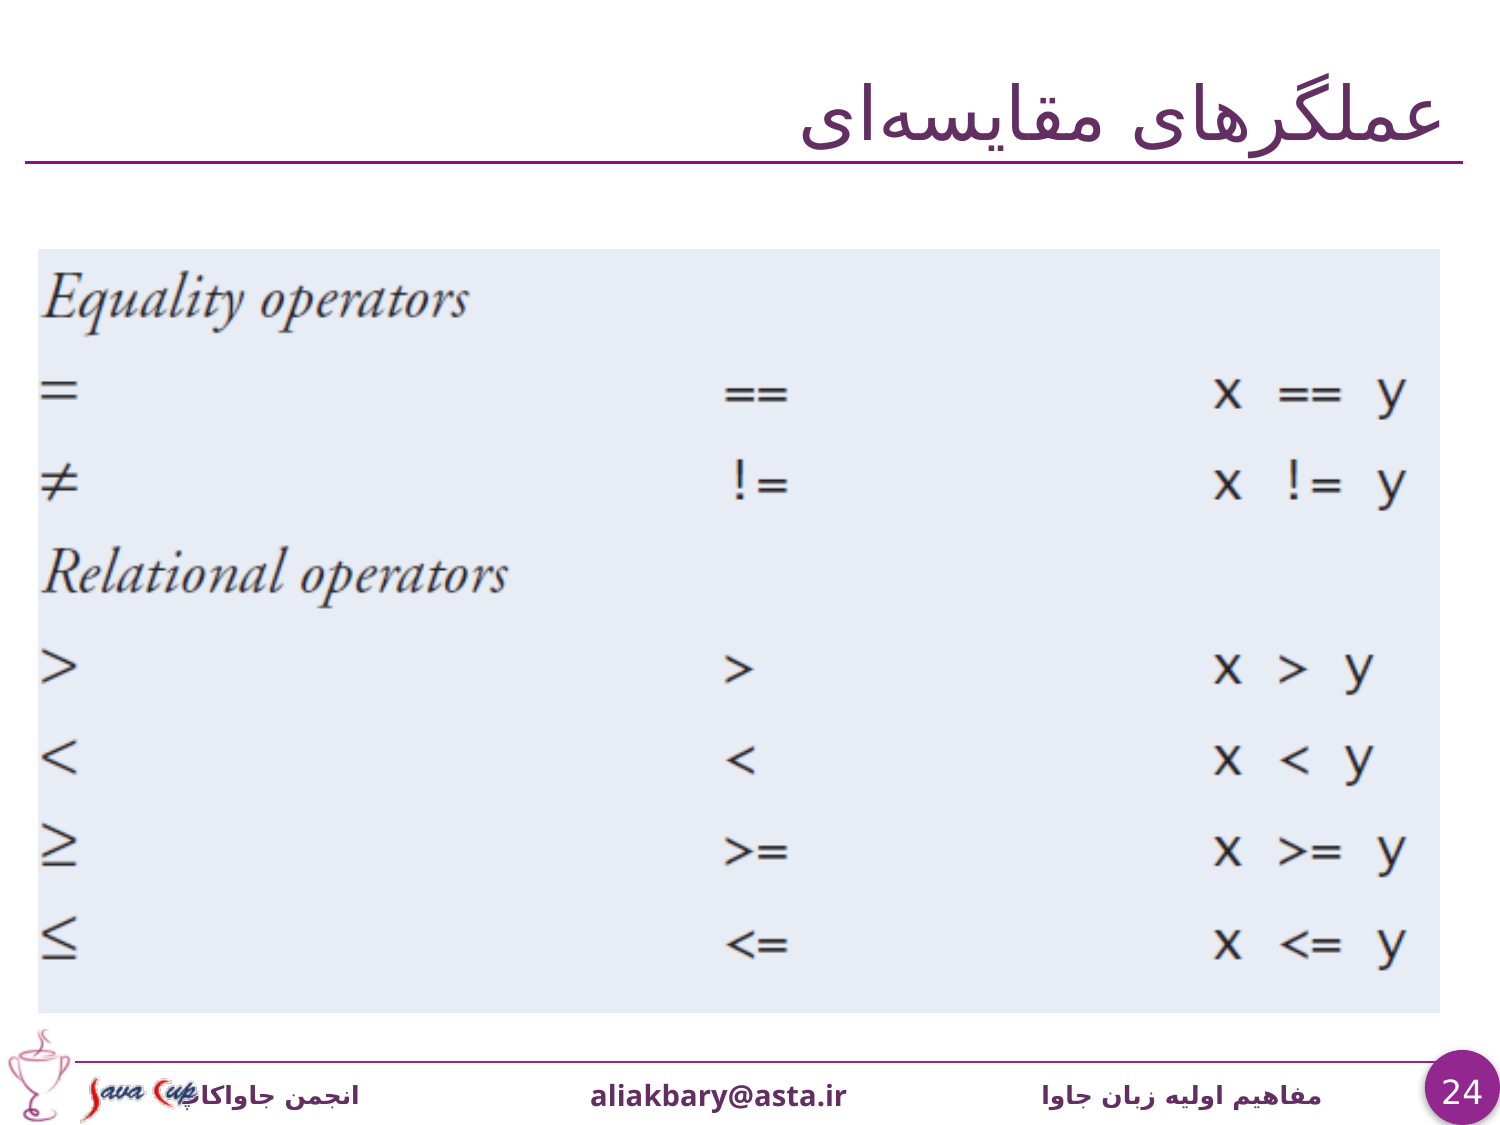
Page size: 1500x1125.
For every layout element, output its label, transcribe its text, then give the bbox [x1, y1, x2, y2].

picture [6, 1028, 75, 1125]
title عملگرهای مقايسه‌ای [24, 37, 1463, 163]
picture [38, 249, 1440, 1013]
picture [79, 1076, 200, 1125]
